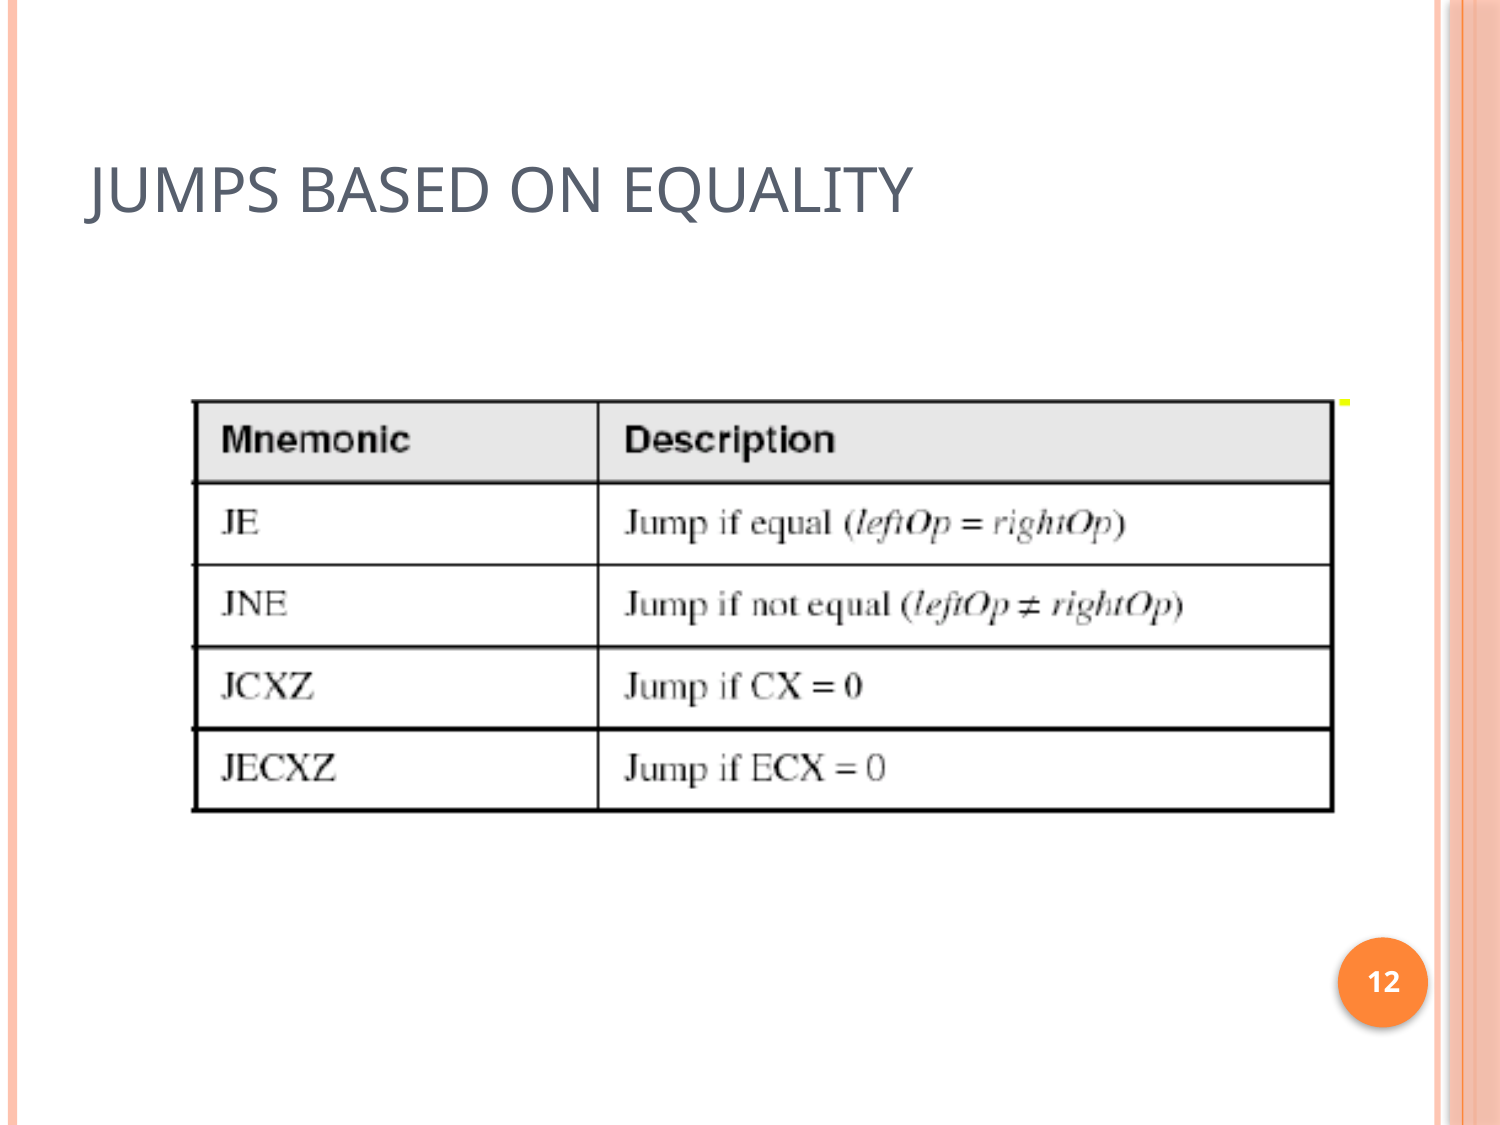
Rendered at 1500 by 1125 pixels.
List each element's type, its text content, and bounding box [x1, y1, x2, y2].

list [186, 399, 1351, 826]
title Jumps Based on Equality [75, 45, 1300, 233]
slide_number 12 [1333, 940, 1434, 1027]
